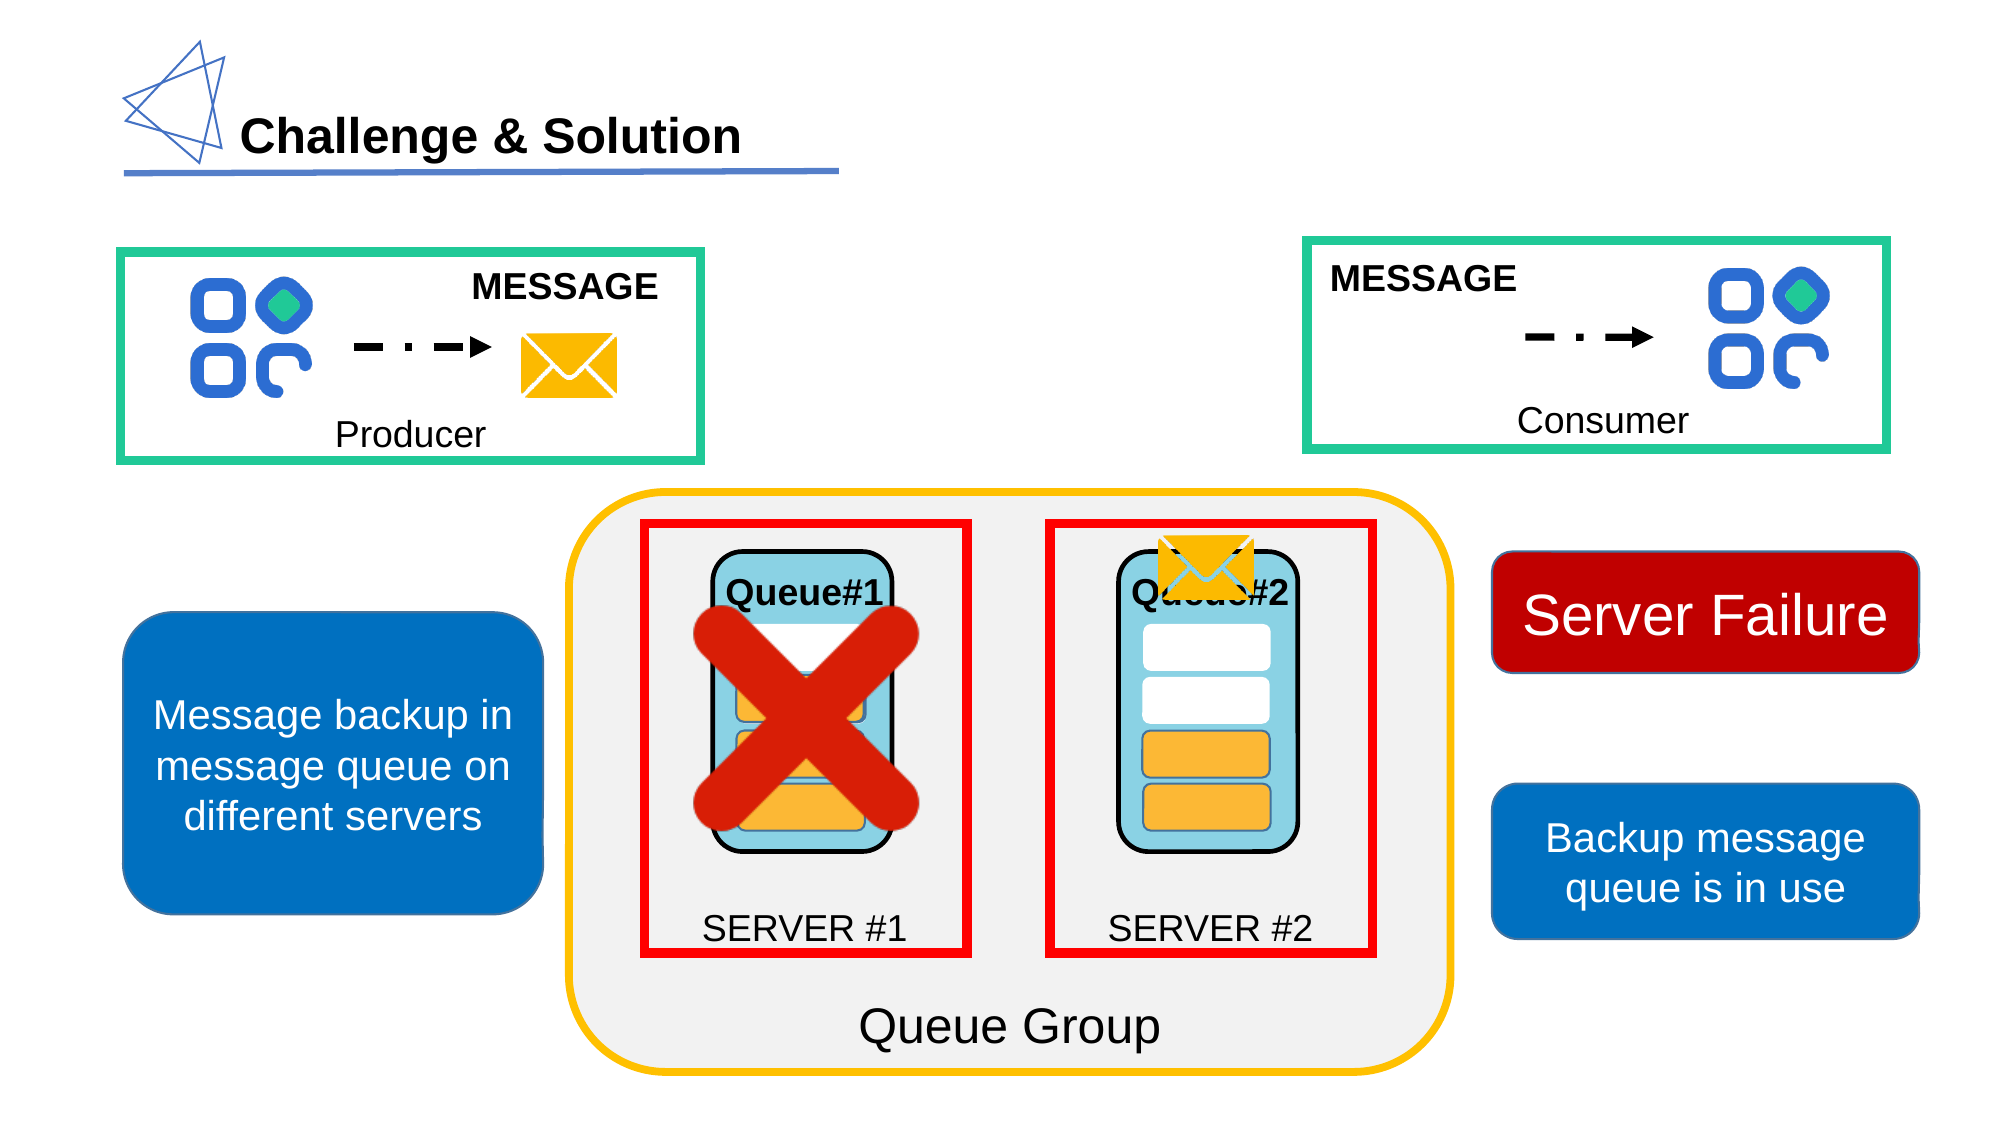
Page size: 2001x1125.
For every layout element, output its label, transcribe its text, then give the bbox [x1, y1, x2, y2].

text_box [1050, 523, 1373, 957]
text_box Message backup in message queue on different servers [121, 611, 545, 916]
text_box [123, 170, 839, 174]
text_box [1306, 240, 1888, 450]
picture [656, 568, 957, 869]
text_box Challenge & Solution [224, 96, 942, 172]
picture [187, 271, 318, 401]
text_box [567, 490, 1452, 1073]
text_box Queue Group [768, 986, 1252, 1062]
text_box Backup message queue is in use [1490, 782, 1921, 941]
text_box [206, 55, 226, 105]
text_box [162, 133, 205, 165]
text_box Server Failure [1490, 550, 1921, 675]
text_box [120, 251, 702, 461]
picture [1705, 261, 1835, 392]
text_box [1101, 551, 1319, 852]
picture [521, 333, 617, 398]
text_box [123, 39, 223, 150]
picture [1158, 535, 1254, 600]
text_box MESSAGE [1297, 246, 1306, 307]
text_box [644, 523, 967, 953]
text_box [121, 82, 159, 109]
